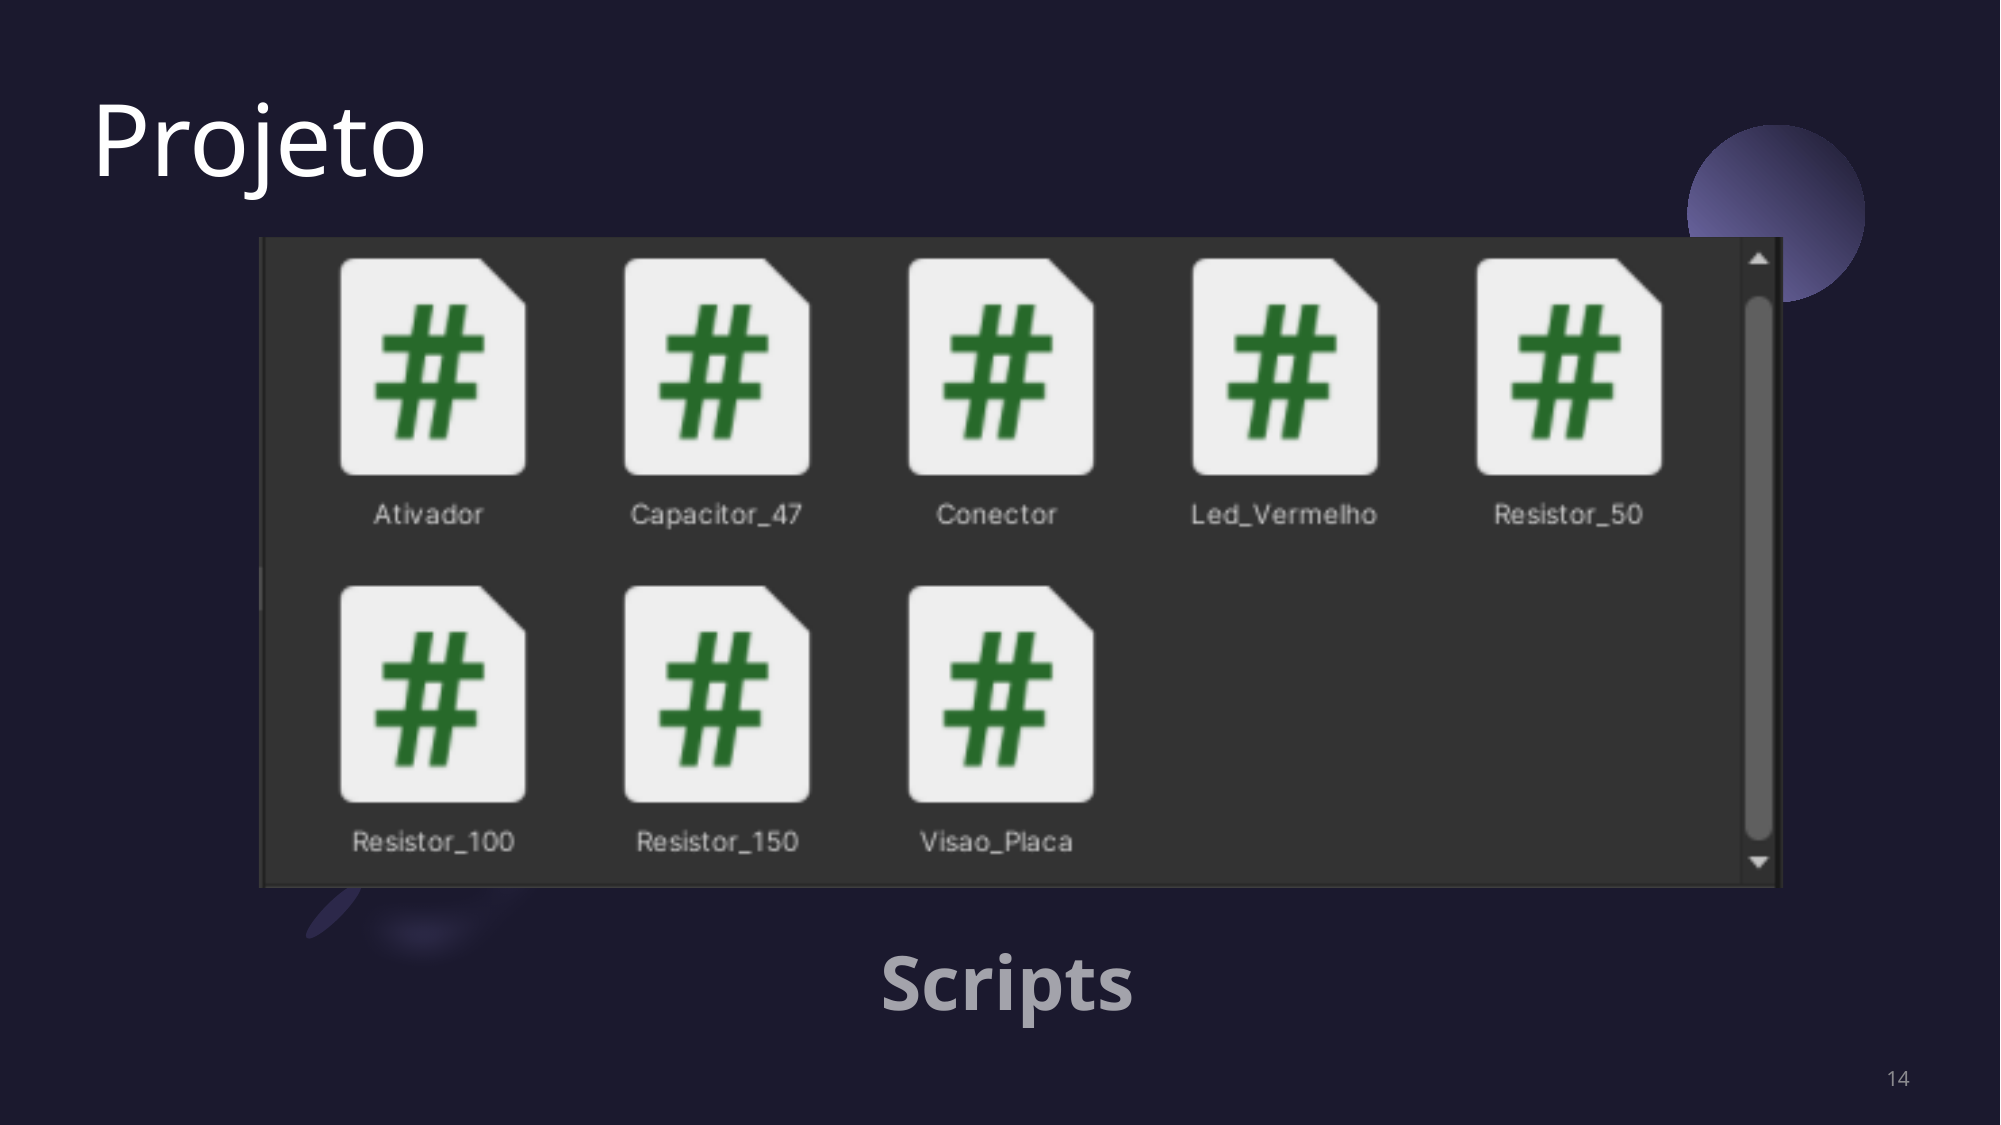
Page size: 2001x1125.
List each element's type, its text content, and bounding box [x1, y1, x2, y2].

picture [258, 237, 1784, 888]
title Projeto [90, 90, 1449, 296]
slide_number 14 [1632, 1067, 1910, 1093]
list Scripts [880, 926, 1162, 987]
